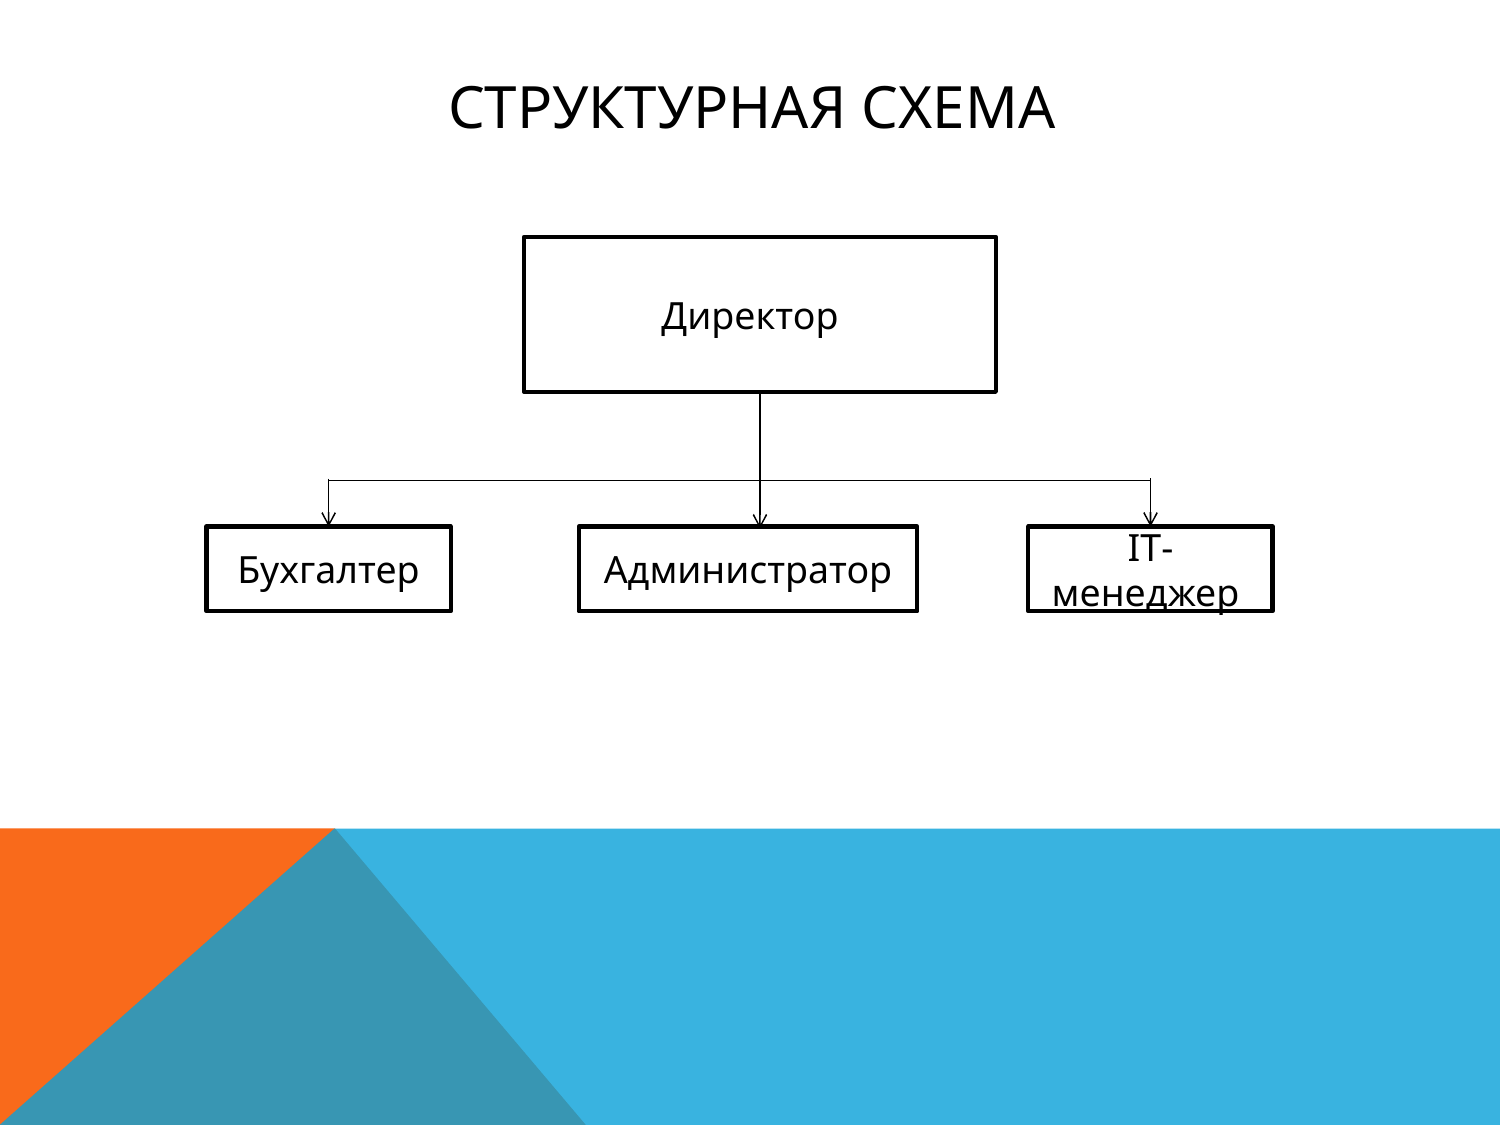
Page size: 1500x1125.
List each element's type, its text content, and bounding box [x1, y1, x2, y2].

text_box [206, 236, 1273, 612]
title Структурная схема [135, 60, 1369, 150]
